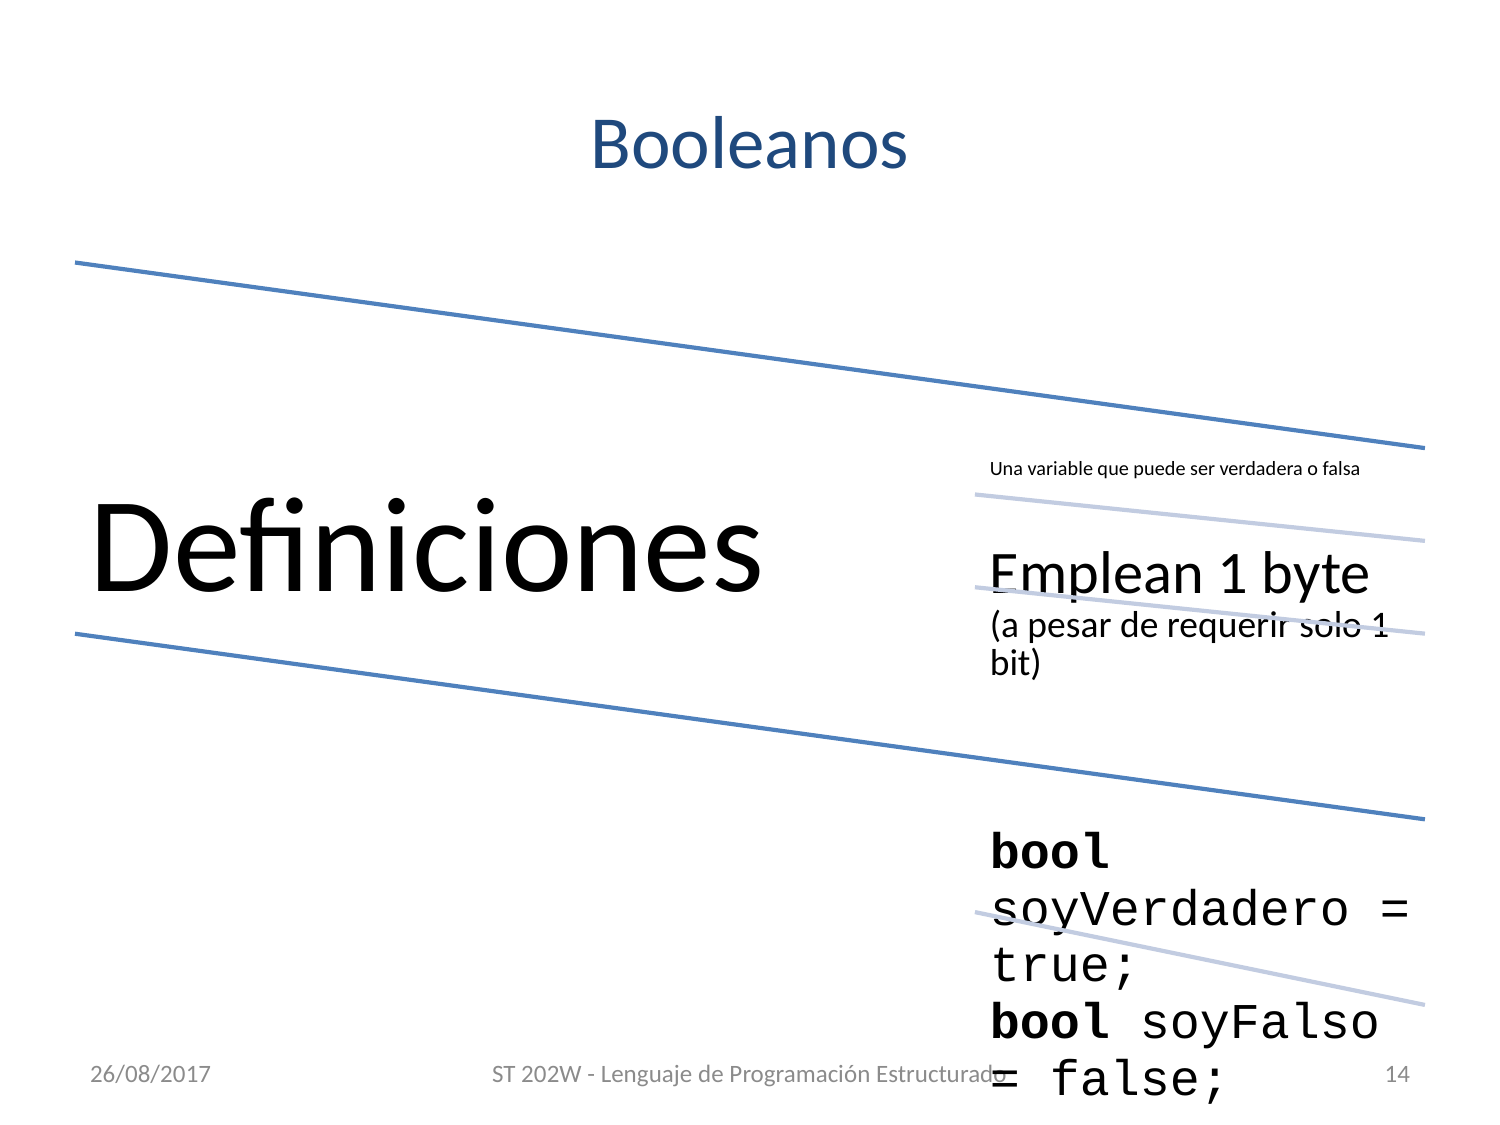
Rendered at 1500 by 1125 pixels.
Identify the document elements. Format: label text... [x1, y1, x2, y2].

footer ST 202W - Lenguaje de Programación Estructurado [474, 1042, 1025, 1103]
slide_number 14 [1074, 1042, 1425, 1103]
title Booleanos [75, 45, 1425, 233]
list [74, 262, 1426, 1006]
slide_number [75, 1042, 425, 1103]
